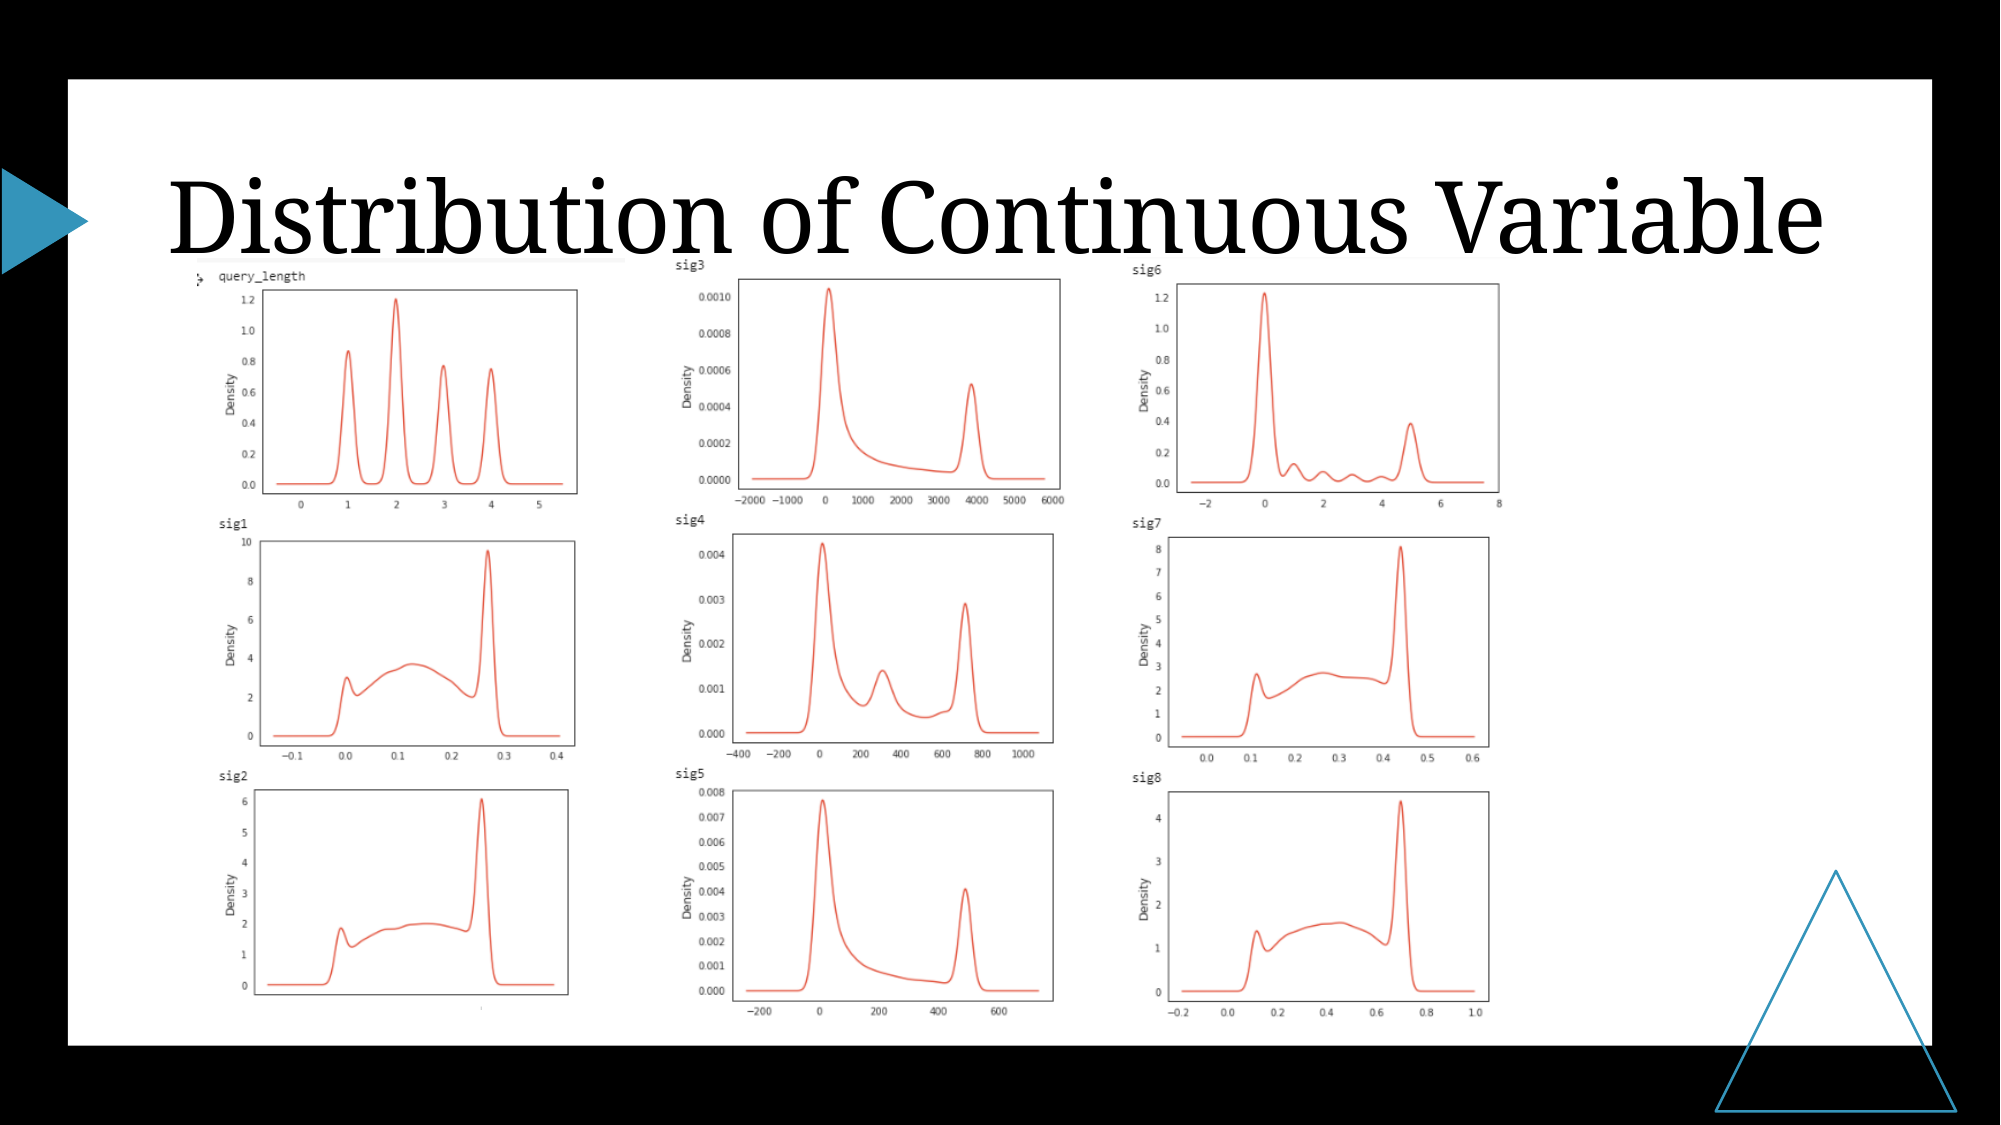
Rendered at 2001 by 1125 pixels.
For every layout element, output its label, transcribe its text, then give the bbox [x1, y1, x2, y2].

title Distribution of Continuous Variable [152, 146, 1868, 296]
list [197, 258, 625, 1010]
picture [1126, 256, 1517, 1024]
picture [668, 258, 1117, 1027]
